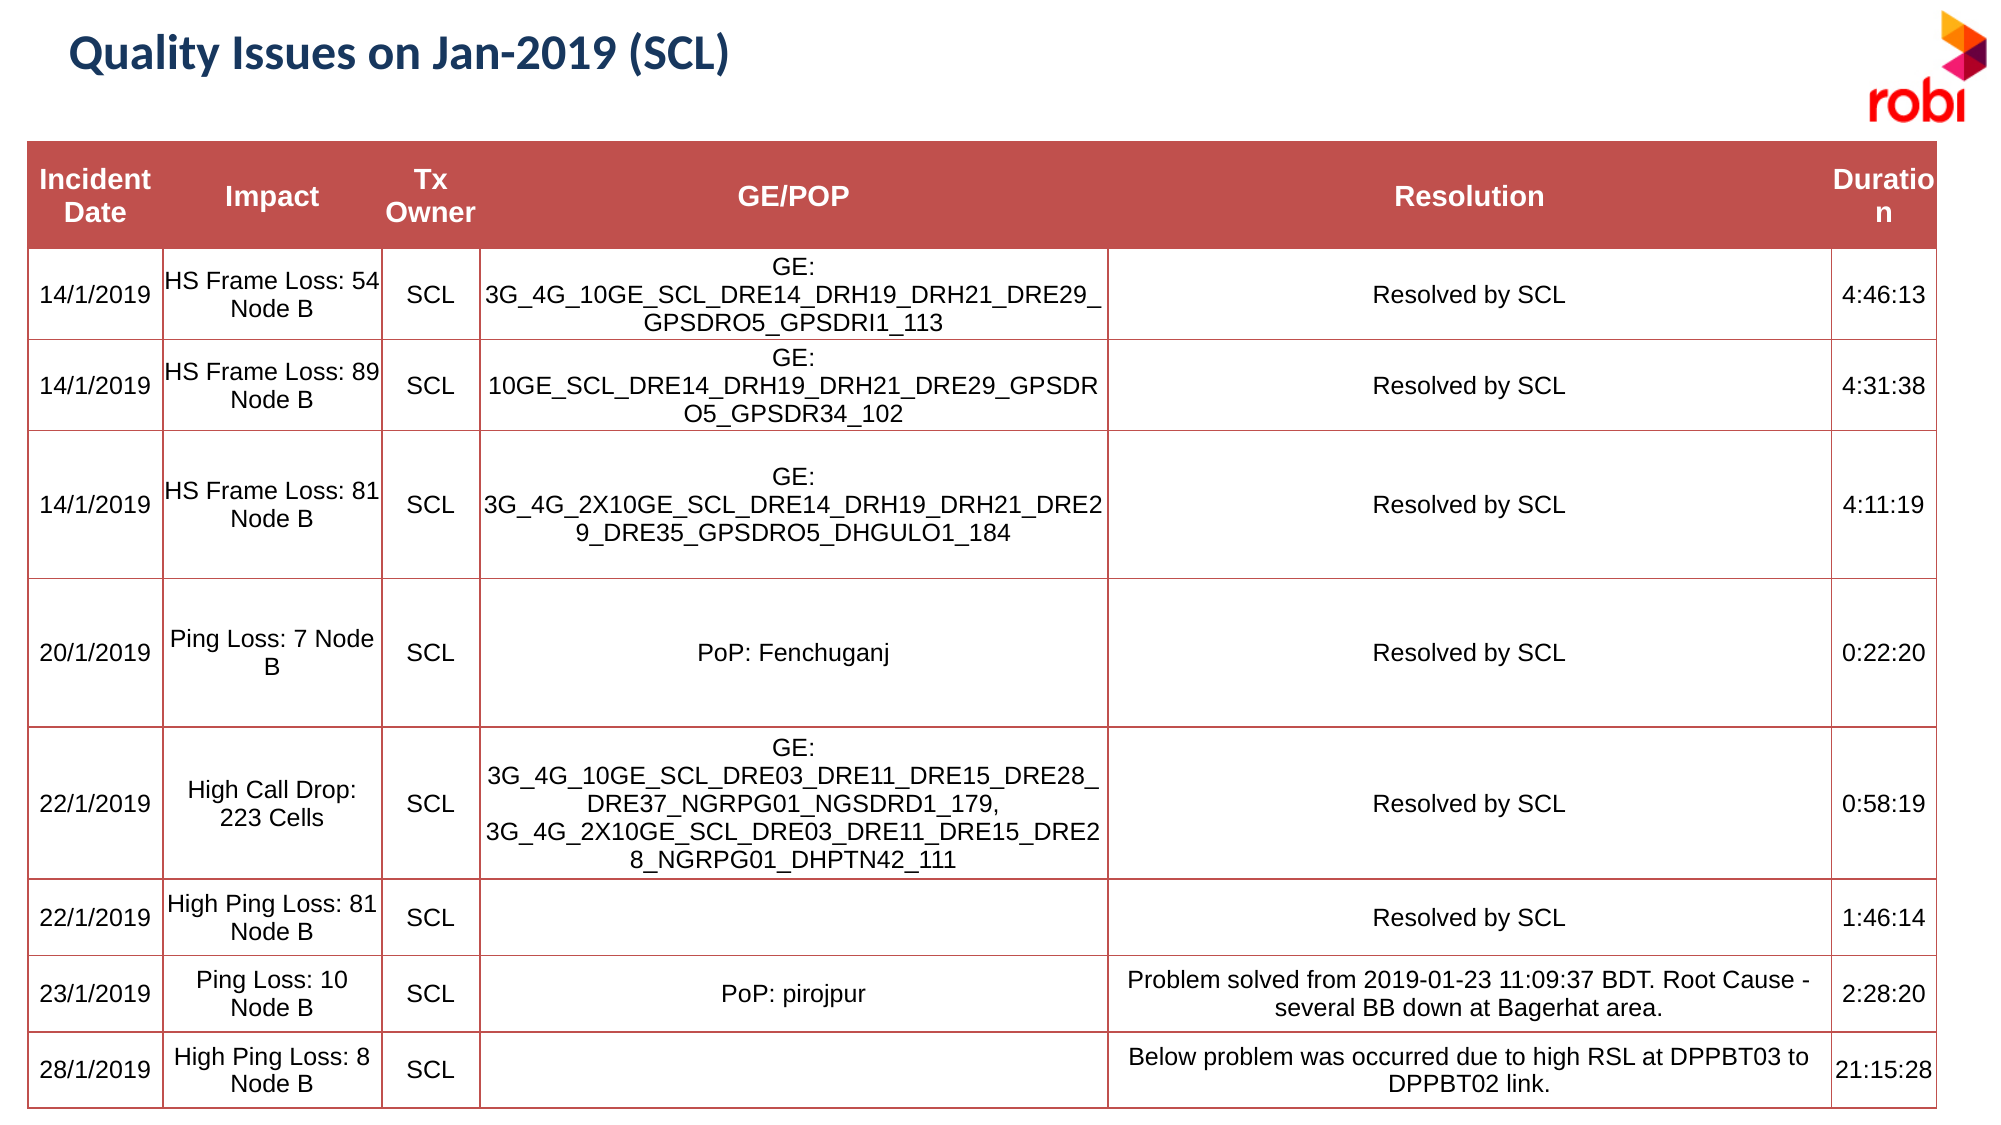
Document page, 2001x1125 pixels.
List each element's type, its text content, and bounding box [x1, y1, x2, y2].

table_cell HS Frame Loss: 89 Node B [164, 340, 381, 430]
table_cell High Ping Loss: 81 Node B [164, 880, 381, 955]
table_cell Problem solved from 2019-01-23 11:09:37 BDT. Root Cause - several BB down at Bagerhat area. [1109, 956, 1831, 1031]
table_cell 14/1/2019 [29, 340, 162, 430]
table_cell Resolved by SCL [1109, 579, 1831, 726]
picture [1869, 10, 1987, 123]
table_cell GE: 3G_4G_10GE_SCL_DRE03_DRE11_DRE15_DRE28_DRE37_NGRPG01_NGSDRD1_179, 3G_4G_2X10GE_SCL_DRE03_DRE11_DRE15_DRE28_NGRPG01_DHPTN42_111 [481, 728, 1107, 878]
table_cell 1:46:14 [1832, 880, 1936, 955]
table_cell GE: 3G_4G_10GE_SCL_DRE14_DRH19_DRH21_DRE29_GPSDRO5_GPSDRI1_113 [481, 249, 1107, 339]
table_cell PoP: pirojpur [481, 956, 1107, 1031]
table_cell Resolved by SCL [1109, 249, 1831, 339]
table_cell SCL [383, 880, 479, 955]
table_cell 20/1/2019 [29, 579, 162, 726]
table_cell Resolved by SCL [1109, 340, 1831, 430]
table_cell 4:11:19 [1832, 431, 1936, 578]
table_cell GE: 10GE_SCL_DRE14_DRH19_DRH21_DRE29_GPSDRO5_GPSDR34_102 [481, 340, 1107, 430]
table_cell 22/1/2019 [29, 880, 162, 955]
table_cell [481, 1033, 1107, 1107]
table_cell 14/1/2019 [29, 249, 162, 339]
table_cell 0:58:19 [1832, 728, 1936, 878]
table_cell SCL [383, 340, 479, 430]
table_header Tx Owner [383, 143, 479, 247]
table_cell PoP: Fenchuganj [481, 579, 1107, 726]
table_header GE/POP [481, 143, 1107, 247]
table_header Impact [164, 143, 381, 247]
table_cell 4:31:38 [1832, 340, 1936, 430]
text_box Quality Issues on Jan-2019 (SCL) [50, 9, 1320, 113]
table_cell 0:22:20 [1832, 579, 1936, 726]
table_cell HS Frame Loss: 81 Node B [164, 431, 381, 578]
table_cell SCL [383, 249, 479, 339]
table_cell High Call Drop: 223 Cells [164, 728, 381, 878]
table_cell SCL [383, 579, 479, 726]
table_cell SCL [383, 956, 479, 1031]
table_cell 2:28:20 [1832, 956, 1936, 1031]
table_cell High Ping Loss: 8 Node B [164, 1033, 381, 1107]
table_cell 21:15:28 [1832, 1033, 1936, 1107]
table_cell Ping Loss: 10 Node B [164, 956, 381, 1031]
table_cell 28/1/2019 [29, 1033, 162, 1107]
table_header Incident Date [29, 143, 162, 247]
table_header Duration [1832, 143, 1936, 247]
table_cell 22/1/2019 [29, 728, 162, 878]
table_cell [481, 880, 1107, 955]
table_cell SCL [383, 431, 479, 578]
table_cell 4:46:13 [1832, 249, 1936, 339]
table_cell Ping Loss: 7 Node B [164, 579, 381, 726]
table_header Resolution [1109, 143, 1831, 247]
table_cell Below problem was occurred due to high RSL at DPPBT03 to DPPBT02 link. [1109, 1033, 1831, 1107]
table_cell SCL [383, 1033, 479, 1107]
table_cell Resolved by SCL [1109, 728, 1831, 878]
table_cell 14/1/2019 [29, 431, 162, 578]
table_cell 23/1/2019 [29, 956, 162, 1031]
table_cell Resolved by SCL [1109, 880, 1831, 955]
table_cell Resolved by SCL [1109, 431, 1831, 578]
table_cell SCL [383, 728, 479, 878]
table_cell HS Frame Loss: 54 Node B [164, 249, 381, 339]
table_cell GE: 3G_4G_2X10GE_SCL_DRE14_DRH19_DRH21_DRE29_DRE35_GPSDRO5_DHGULO1_184 [481, 431, 1107, 578]
